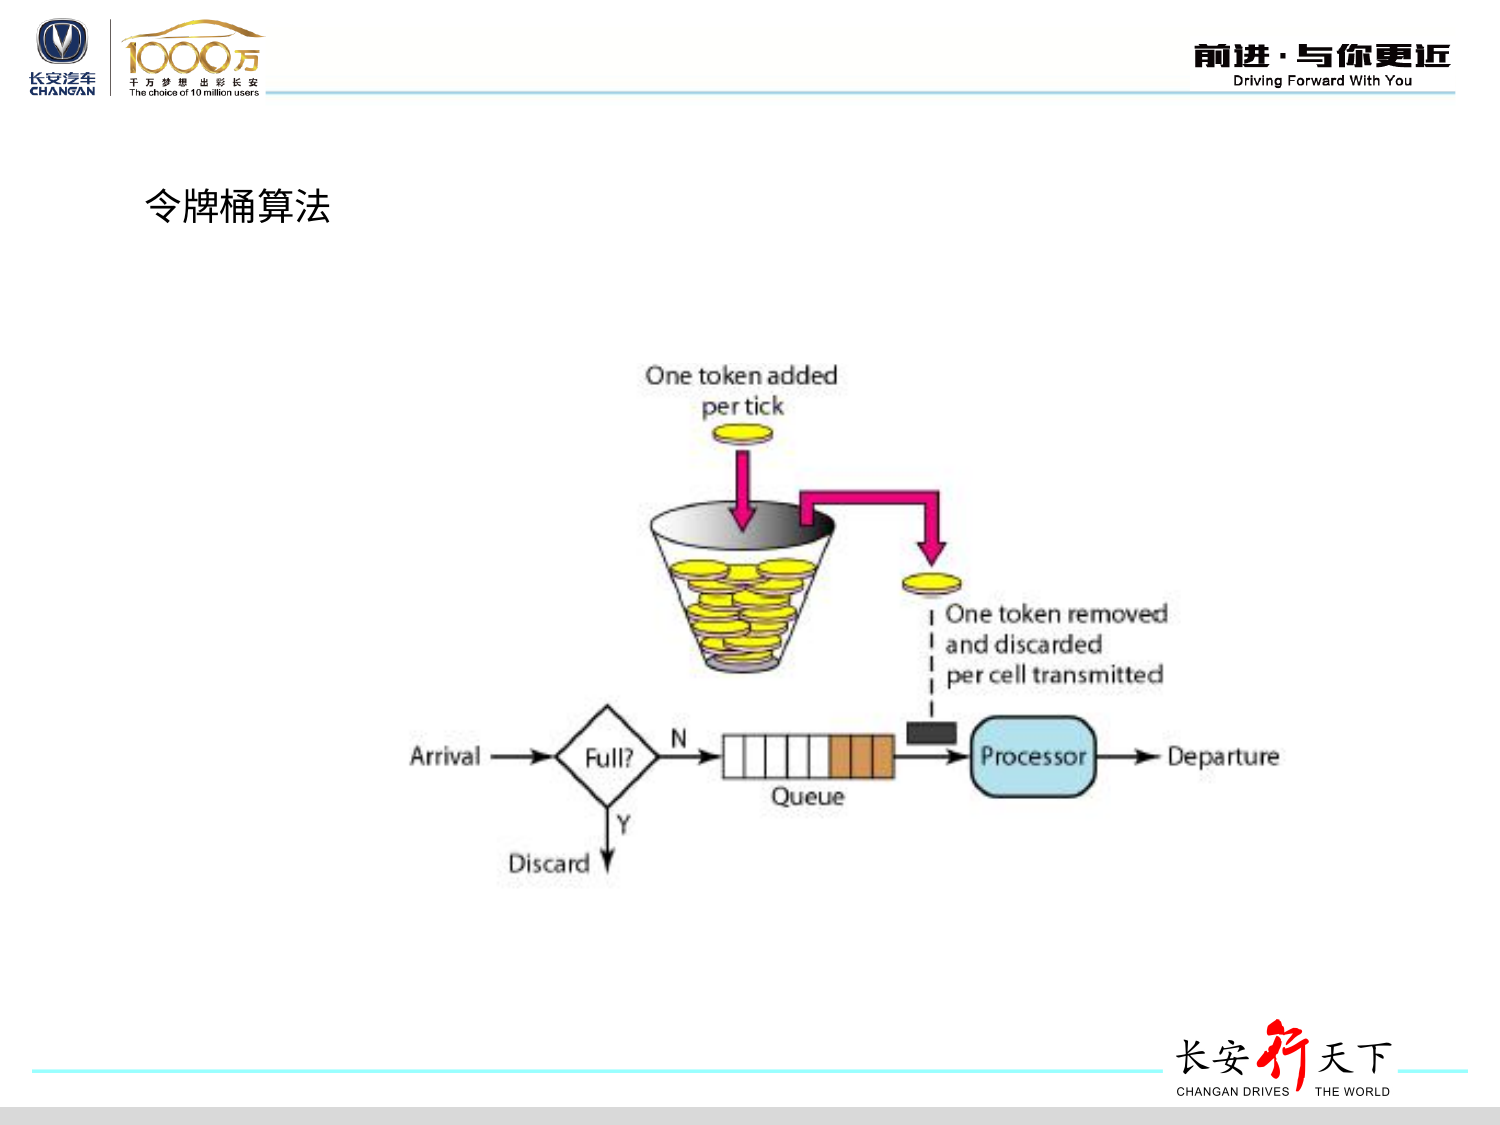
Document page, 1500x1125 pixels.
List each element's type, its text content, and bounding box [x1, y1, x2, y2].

picture [374, 362, 1297, 891]
text_box 令牌桶算法 [130, 175, 348, 236]
picture [29, 11, 1456, 114]
picture [32, 1019, 1468, 1096]
